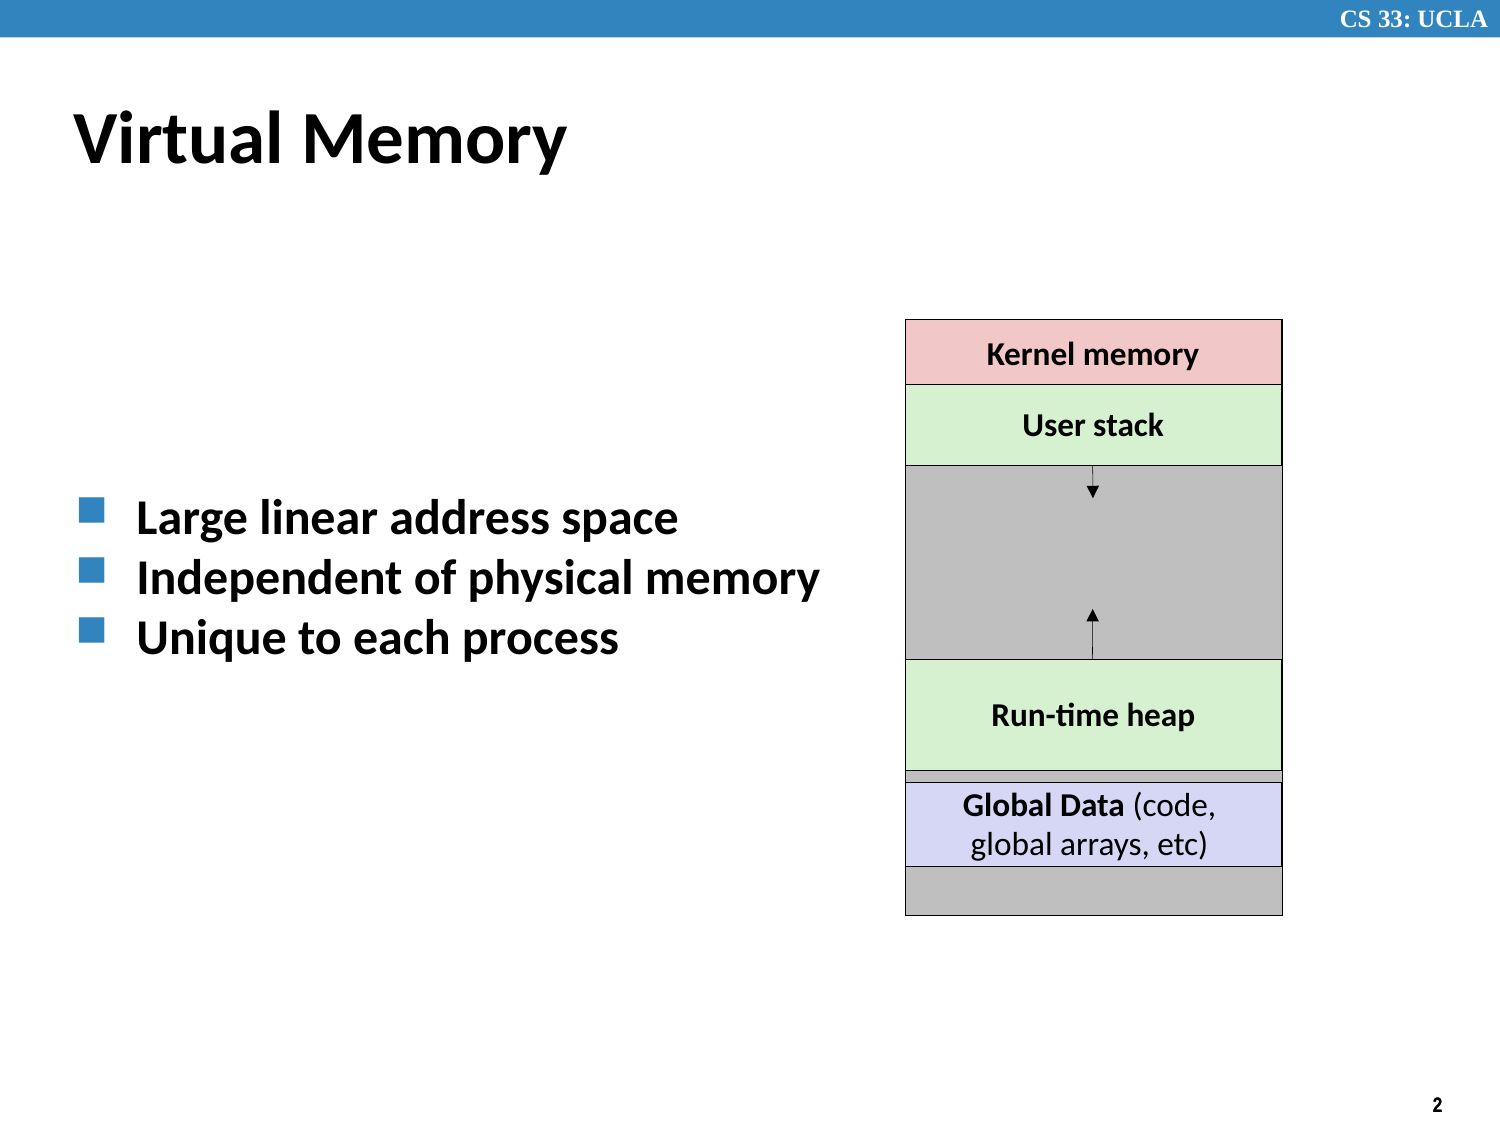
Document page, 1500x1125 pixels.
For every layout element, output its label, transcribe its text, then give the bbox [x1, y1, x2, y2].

list Large linear address space Independent of physical memory Unique to each process [64, 487, 876, 707]
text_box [904, 318, 1283, 916]
title Virtual Memory [58, 71, 1305, 197]
